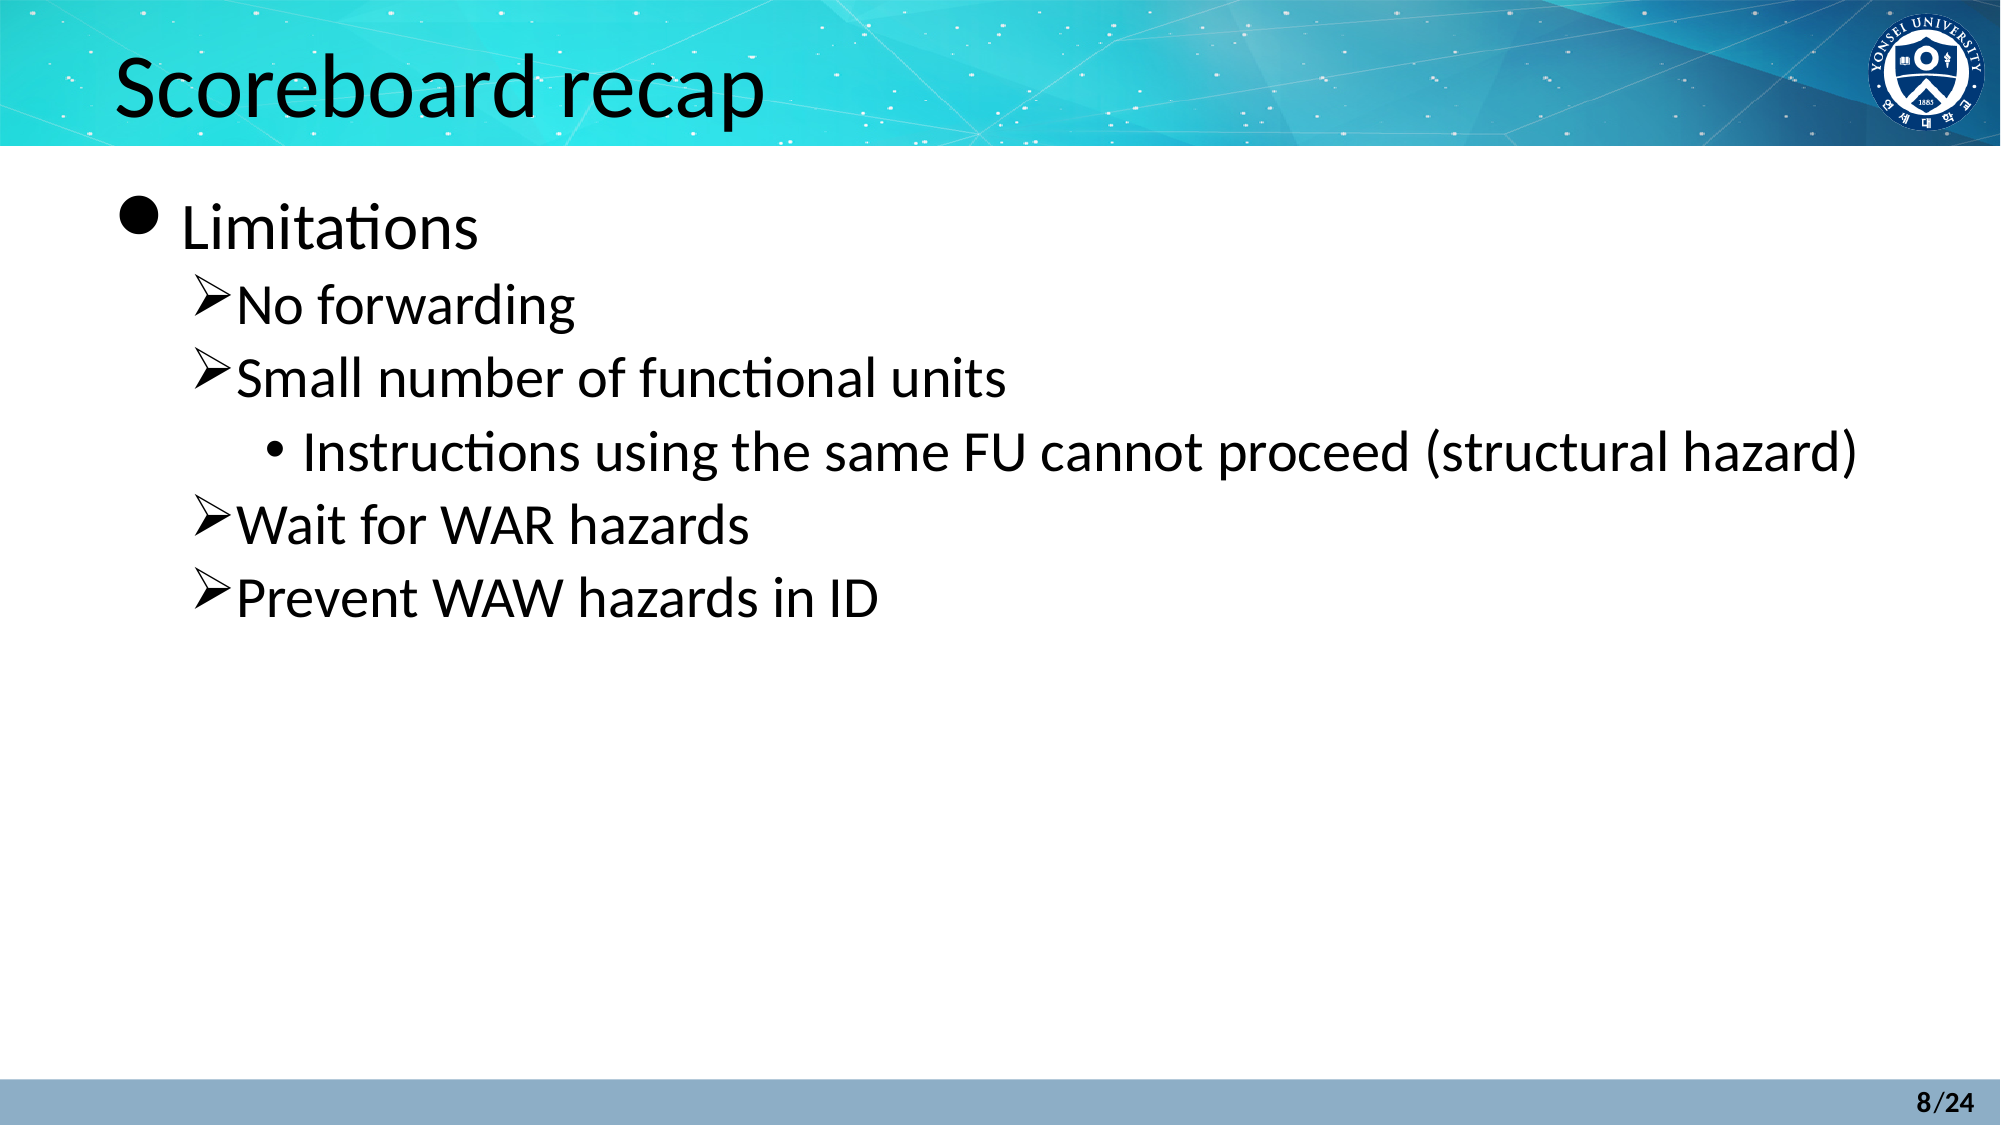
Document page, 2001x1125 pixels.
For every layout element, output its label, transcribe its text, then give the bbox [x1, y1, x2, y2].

picture [0, 0, 2001, 168]
title Scoreboard recap [99, 30, 1825, 145]
slide_number 8 [1496, 1070, 1947, 1125]
list Limitations No forwarding Small number of functional units Instructions using the same FU cannot proceed (structural hazard) Wait for WAR hazards Prevent WAW hazards in ID [99, 184, 1900, 1005]
